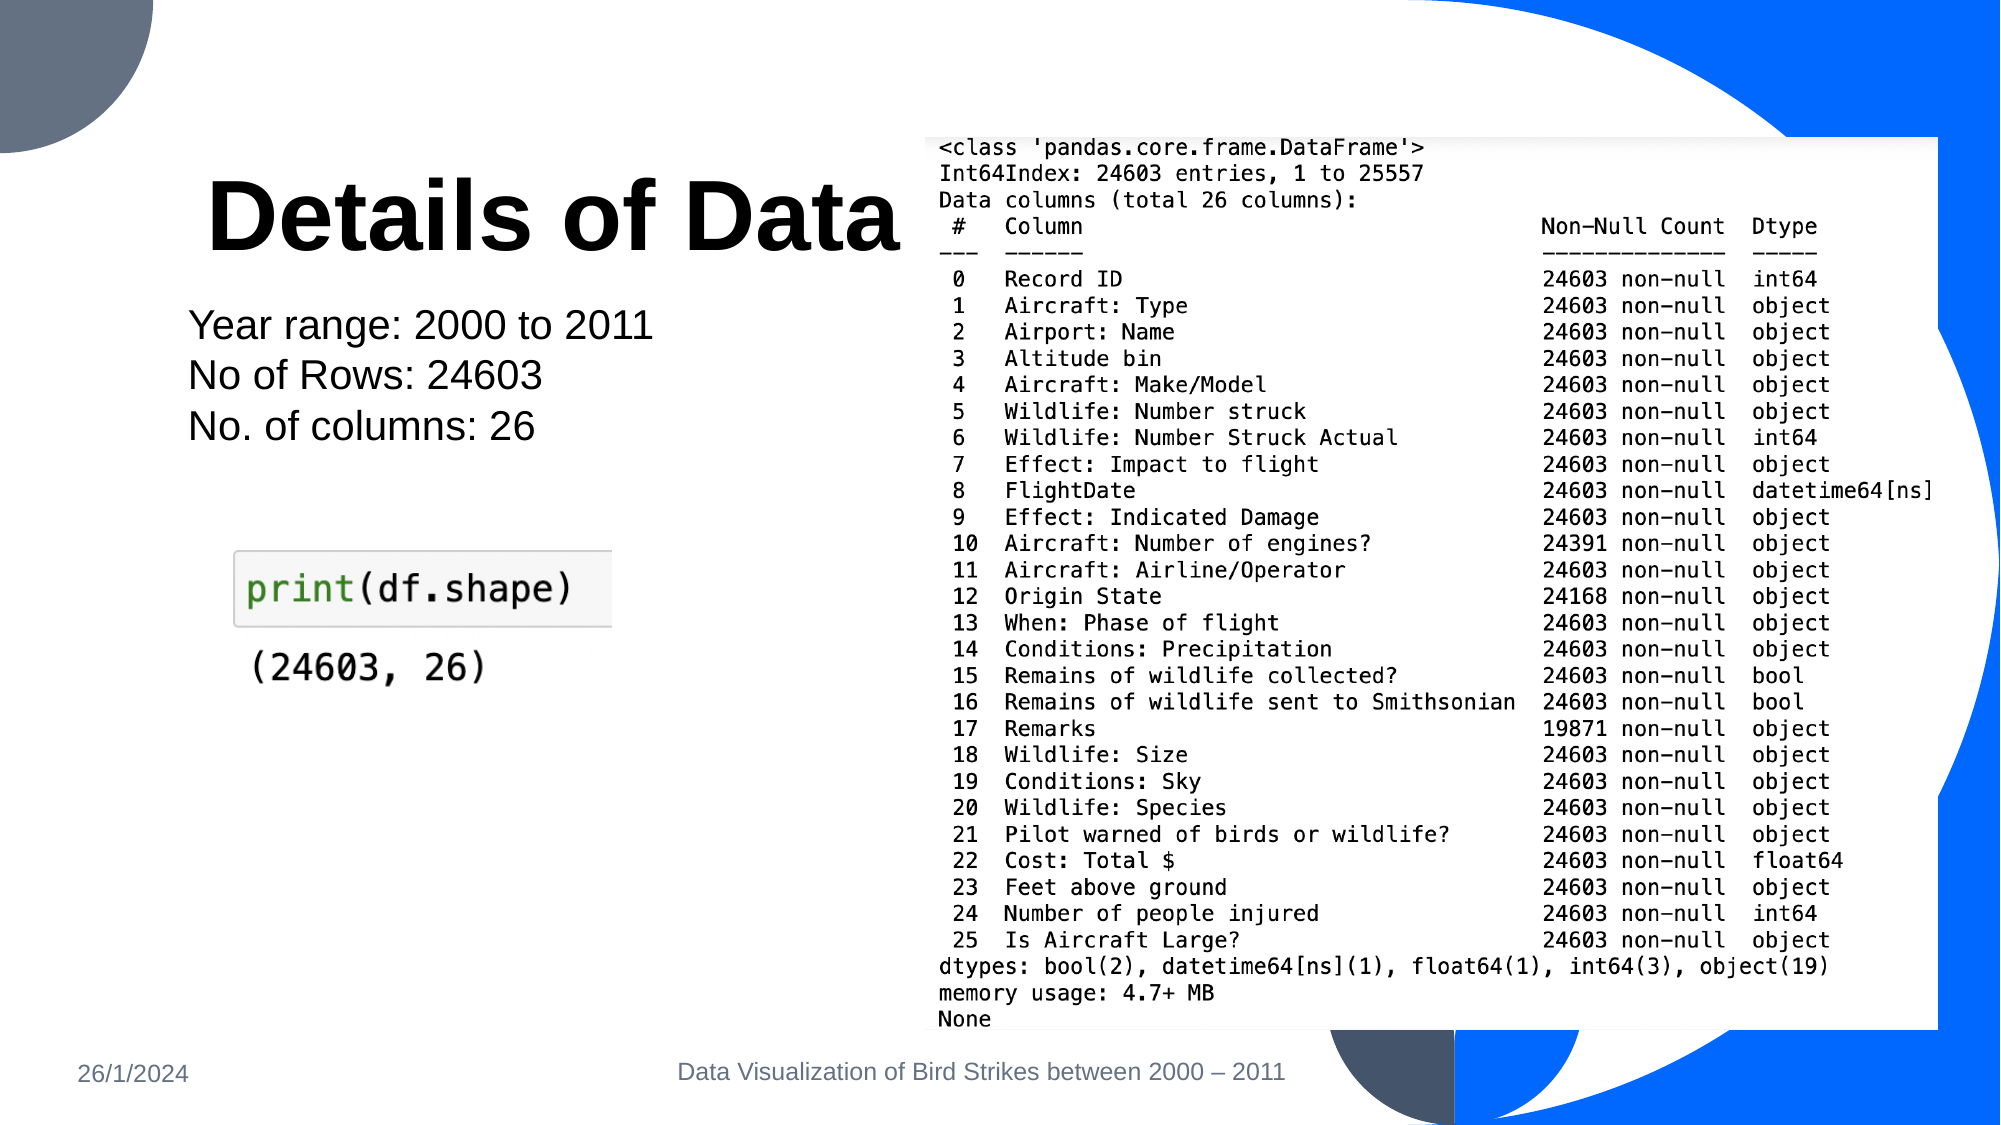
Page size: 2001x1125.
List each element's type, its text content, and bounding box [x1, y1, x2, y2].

text_box Year range: 2000 to 2011 No of Rows: 24603 No. of columns: 26 [173, 290, 920, 456]
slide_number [62, 1042, 513, 1103]
picture [925, 137, 1938, 1031]
footer Data Visualization of Bird Strikes between 2000 – 2011 [662, 1042, 1338, 1103]
picture [231, 550, 612, 716]
slide_number [1665, 1042, 1938, 1103]
title Details of Data [191, 62, 1796, 280]
